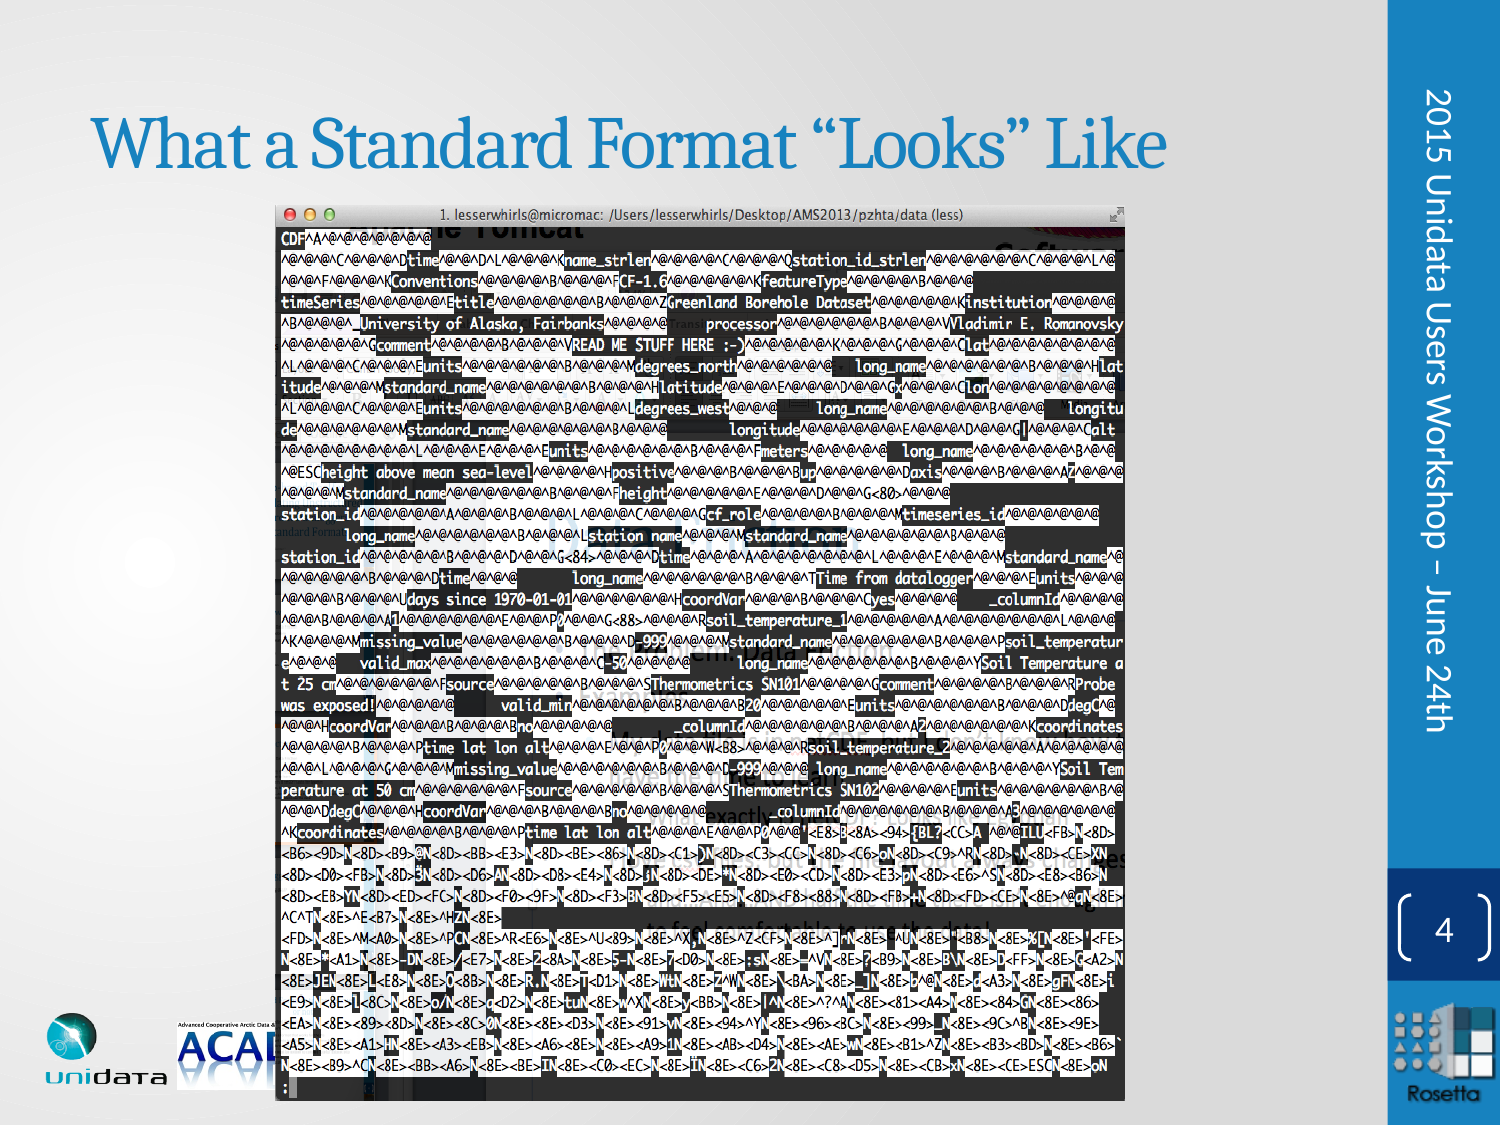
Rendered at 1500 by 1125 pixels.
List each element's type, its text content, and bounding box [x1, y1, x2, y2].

title What a Standard Format “Looks” Like [75, 45, 1325, 200]
picture [45, 1012, 74, 1085]
slide_number 3 [1397, 893, 1492, 962]
text_box 2015 Unidata Users Workshop – June 24th [1412, 74, 1472, 759]
picture [1387, 997, 1500, 1110]
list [74, 204, 1326, 1102]
